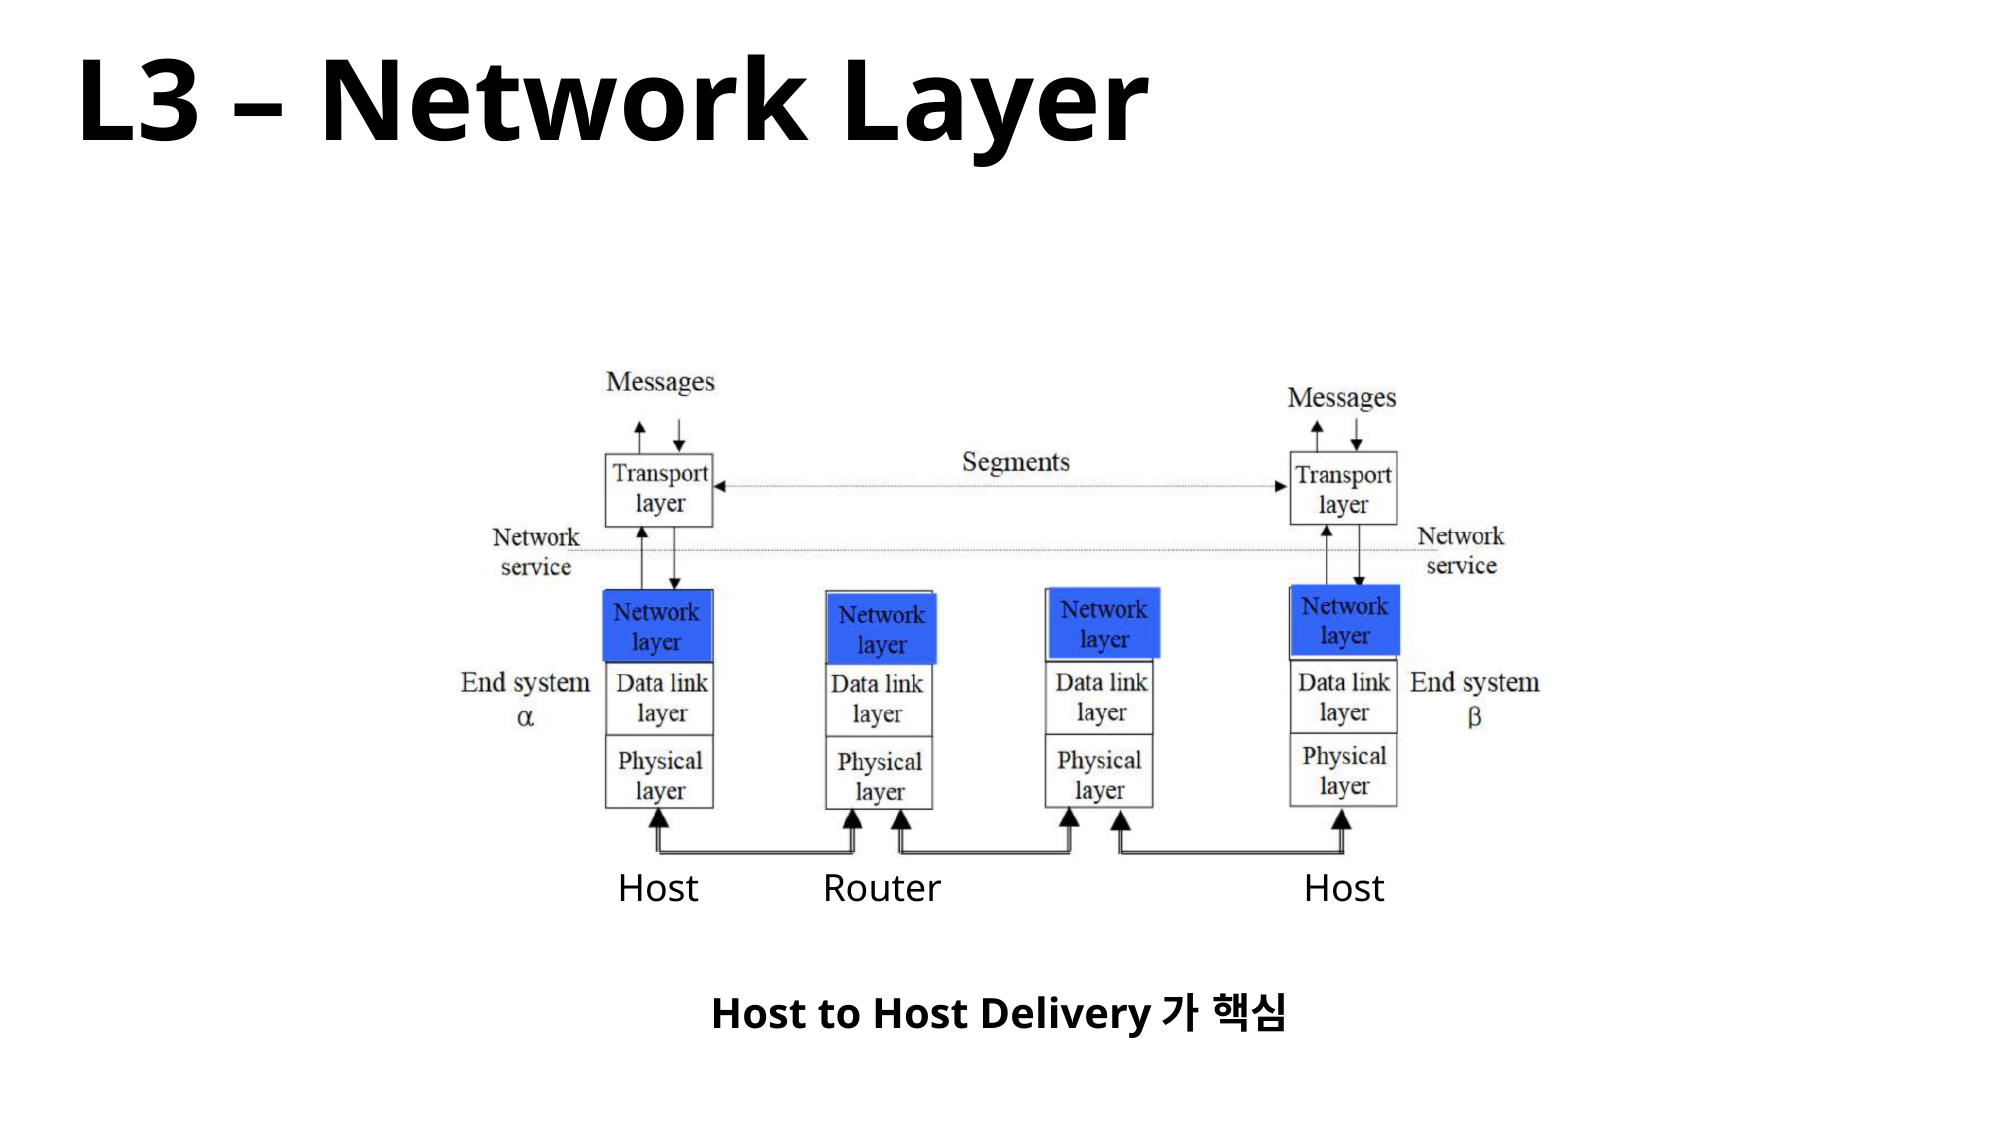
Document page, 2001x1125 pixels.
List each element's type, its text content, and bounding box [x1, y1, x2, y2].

text_box L3 – Network Layer [59, 20, 1195, 170]
picture [447, 337, 1553, 888]
text_box Host to Host Delivery가 핵심 [695, 979, 1305, 1045]
text_box Router [807, 888, 957, 917]
text_box Host [1288, 888, 1401, 917]
text_box Host [602, 888, 715, 917]
